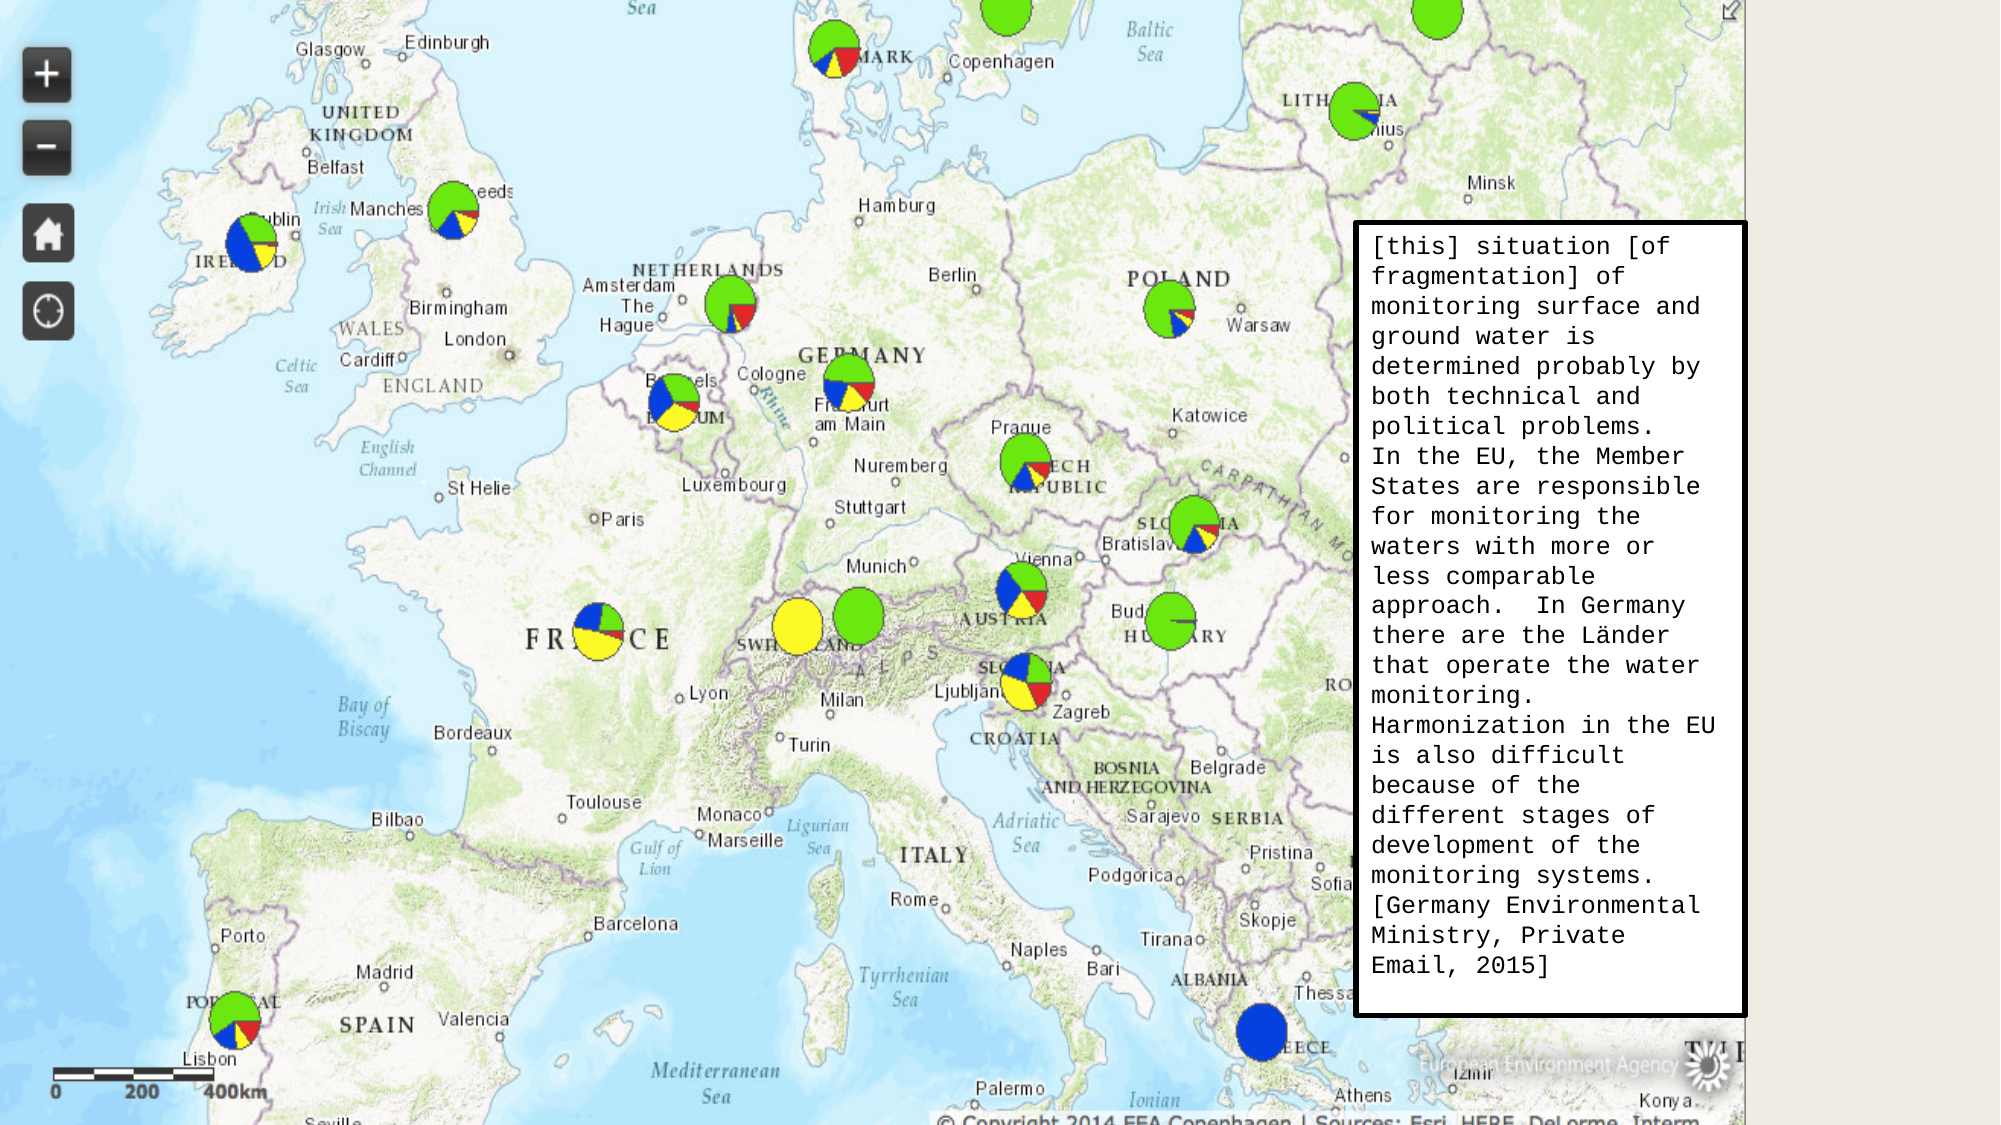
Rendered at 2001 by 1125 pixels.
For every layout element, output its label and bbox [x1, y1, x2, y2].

picture [0, 0, 1746, 1125]
